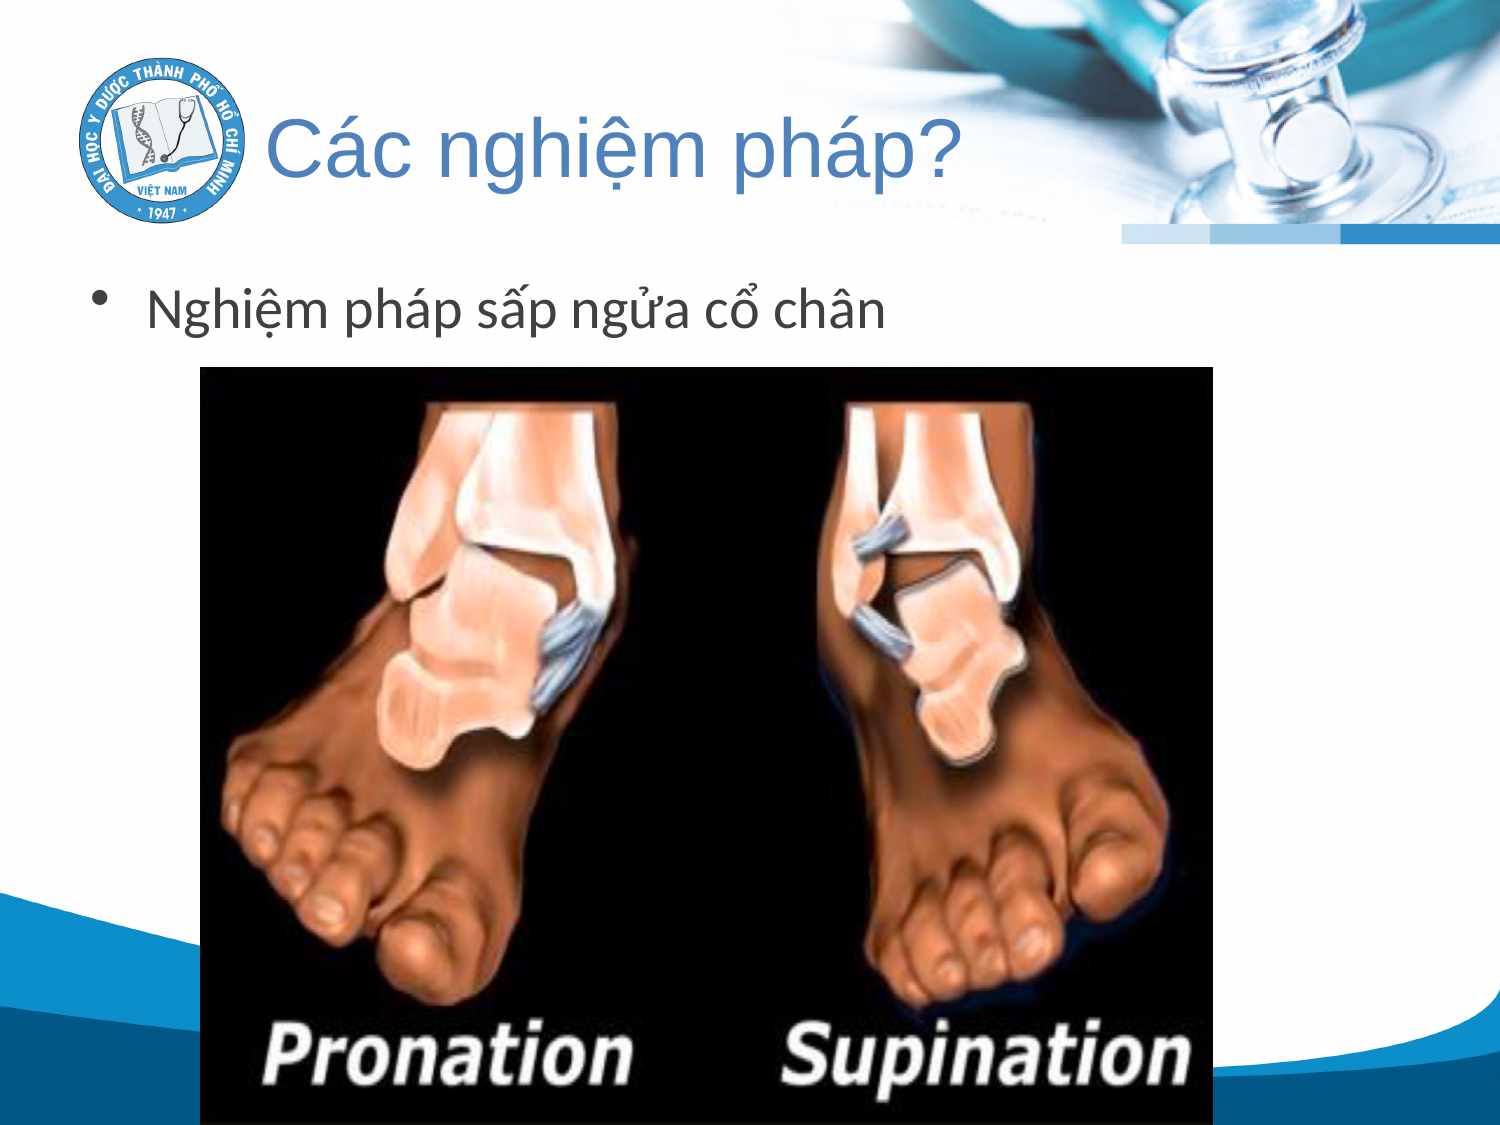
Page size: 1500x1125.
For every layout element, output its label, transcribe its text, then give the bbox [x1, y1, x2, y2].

title Các nghiệm pháp? [249, 87, 1163, 204]
list Nghiệm pháp sấp ngửa cổ chân [75, 262, 1425, 994]
picture [0, 0, 1500, 1125]
